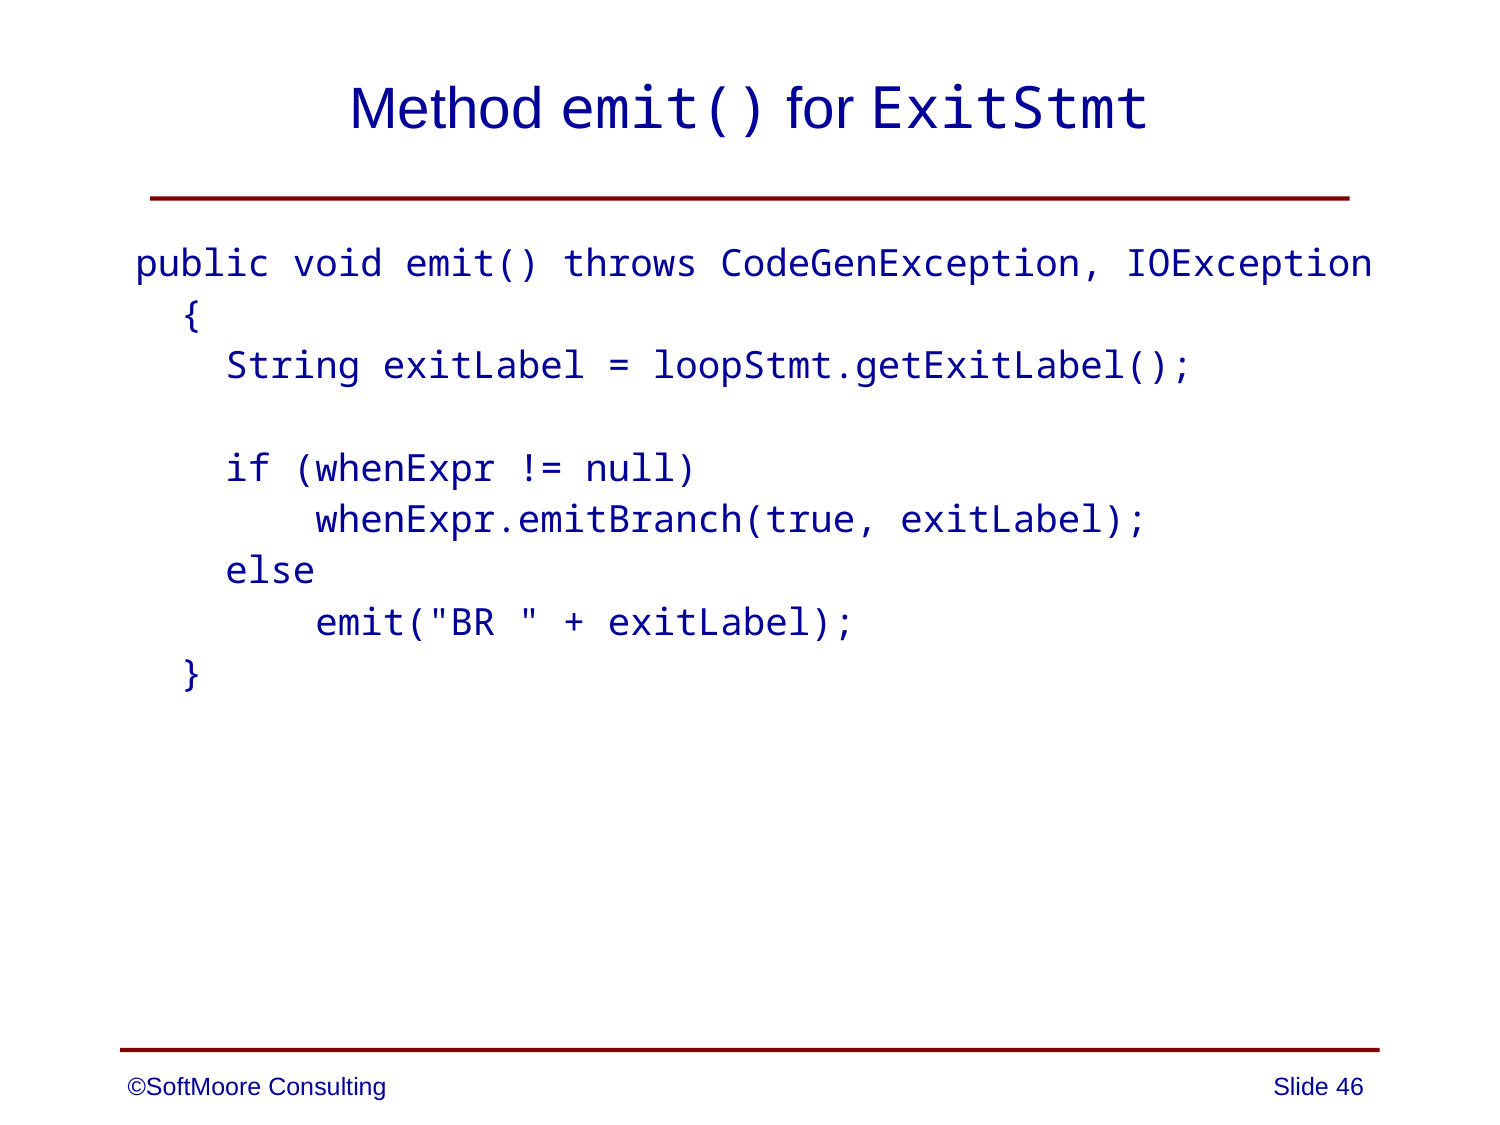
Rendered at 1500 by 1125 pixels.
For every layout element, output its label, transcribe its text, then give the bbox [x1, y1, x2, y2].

footer ©SoftMoore Consulting [111, 1061, 563, 1109]
list public void emit() throws CodeGenException, IOException { String exitLabel = loopStmt.getExitLabel(); if (whenExpr != null) whenExpr.emitBranch(true, exitLabel); else emit("BR " + exitLabel); } [74, 223, 1425, 1034]
slide_number Slide 46 [1078, 1061, 1380, 1109]
title Method emit() for ExitStmt [149, 22, 1350, 188]
